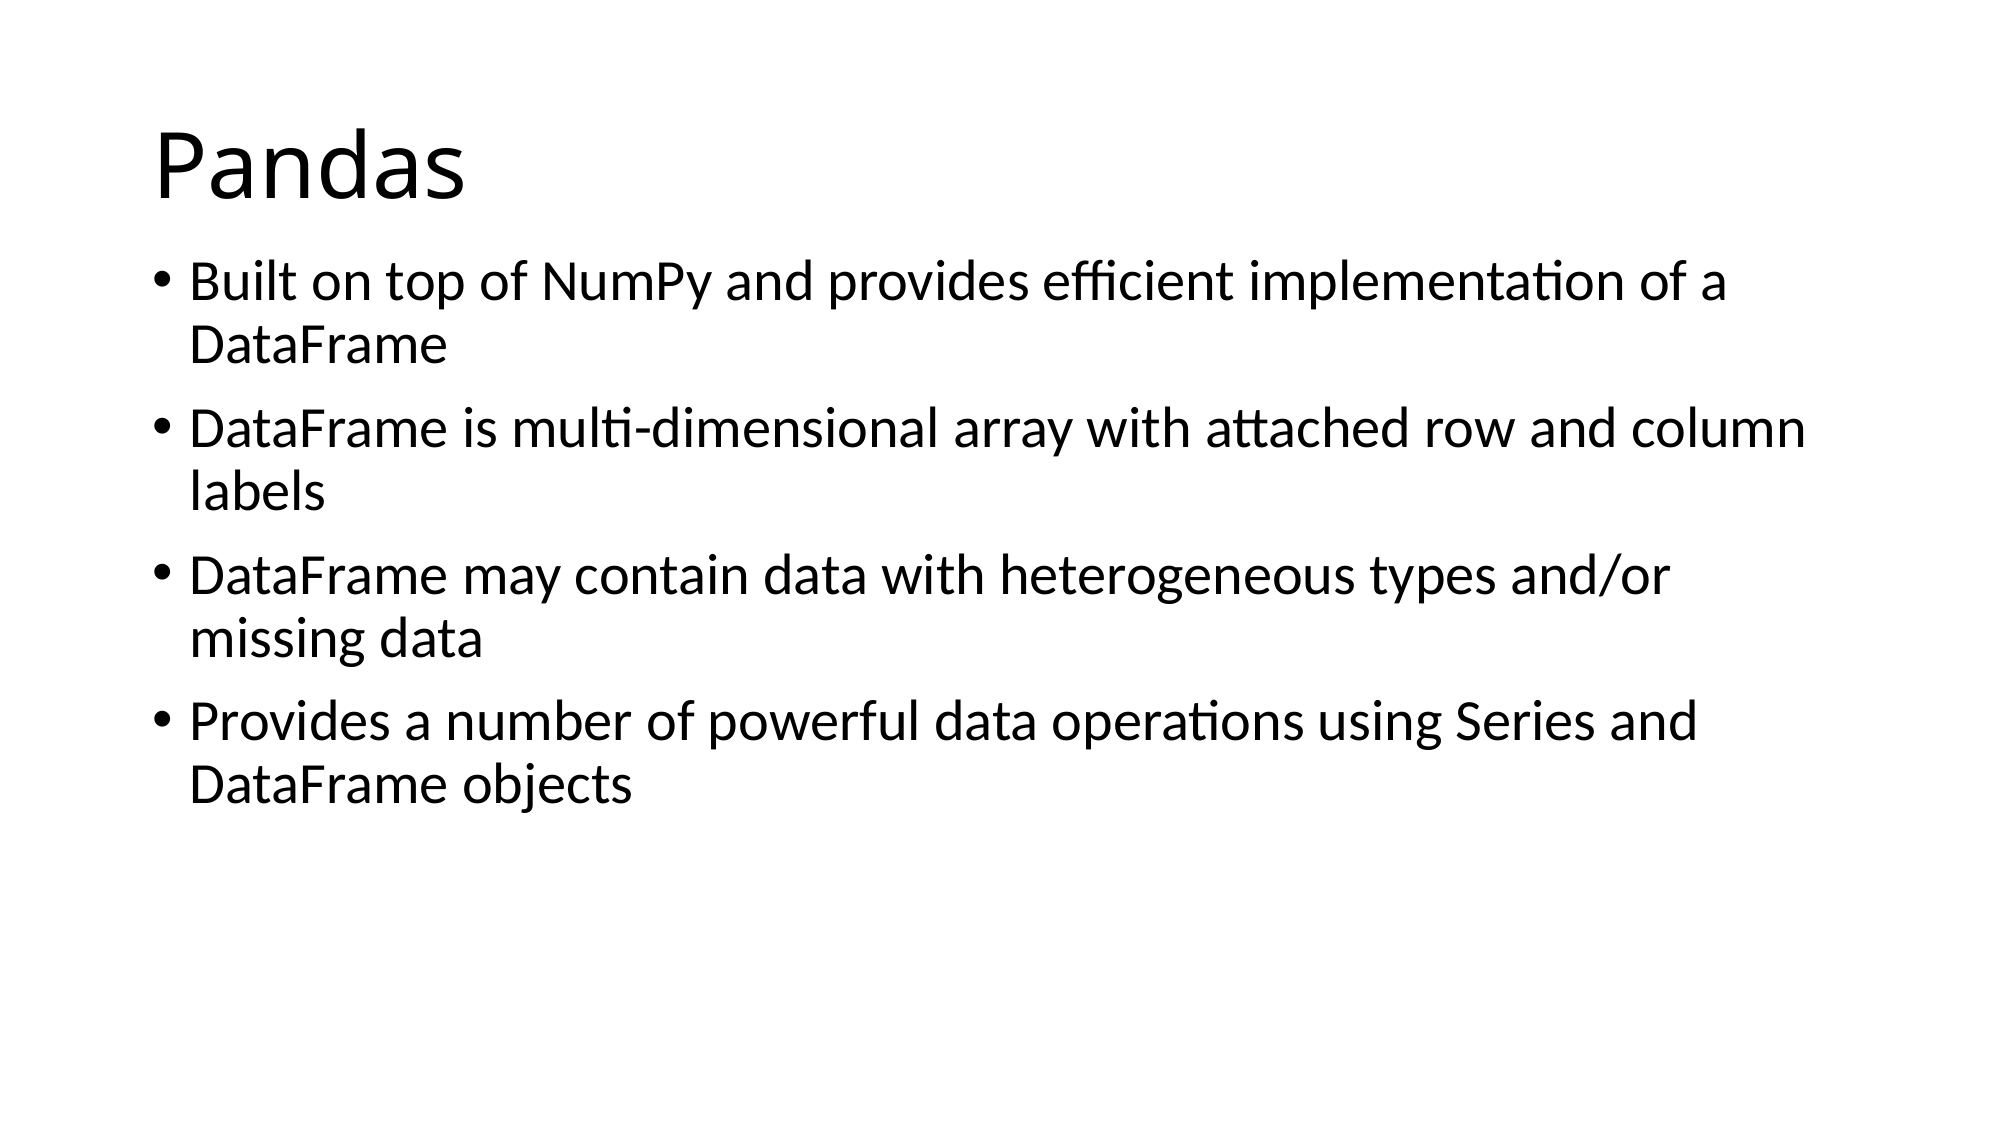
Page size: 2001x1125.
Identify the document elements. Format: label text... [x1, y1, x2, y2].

list Built on top of NumPy and provides efficient implementation of a DataFrame DataFrame is multi-dimensional array with attached row and column labels DataFrame may contain data with heterogeneous types and/or missing data Provides a number of powerful data operations using Series and DataFrame objects [137, 242, 1863, 957]
title Pandas [137, 59, 1863, 242]
